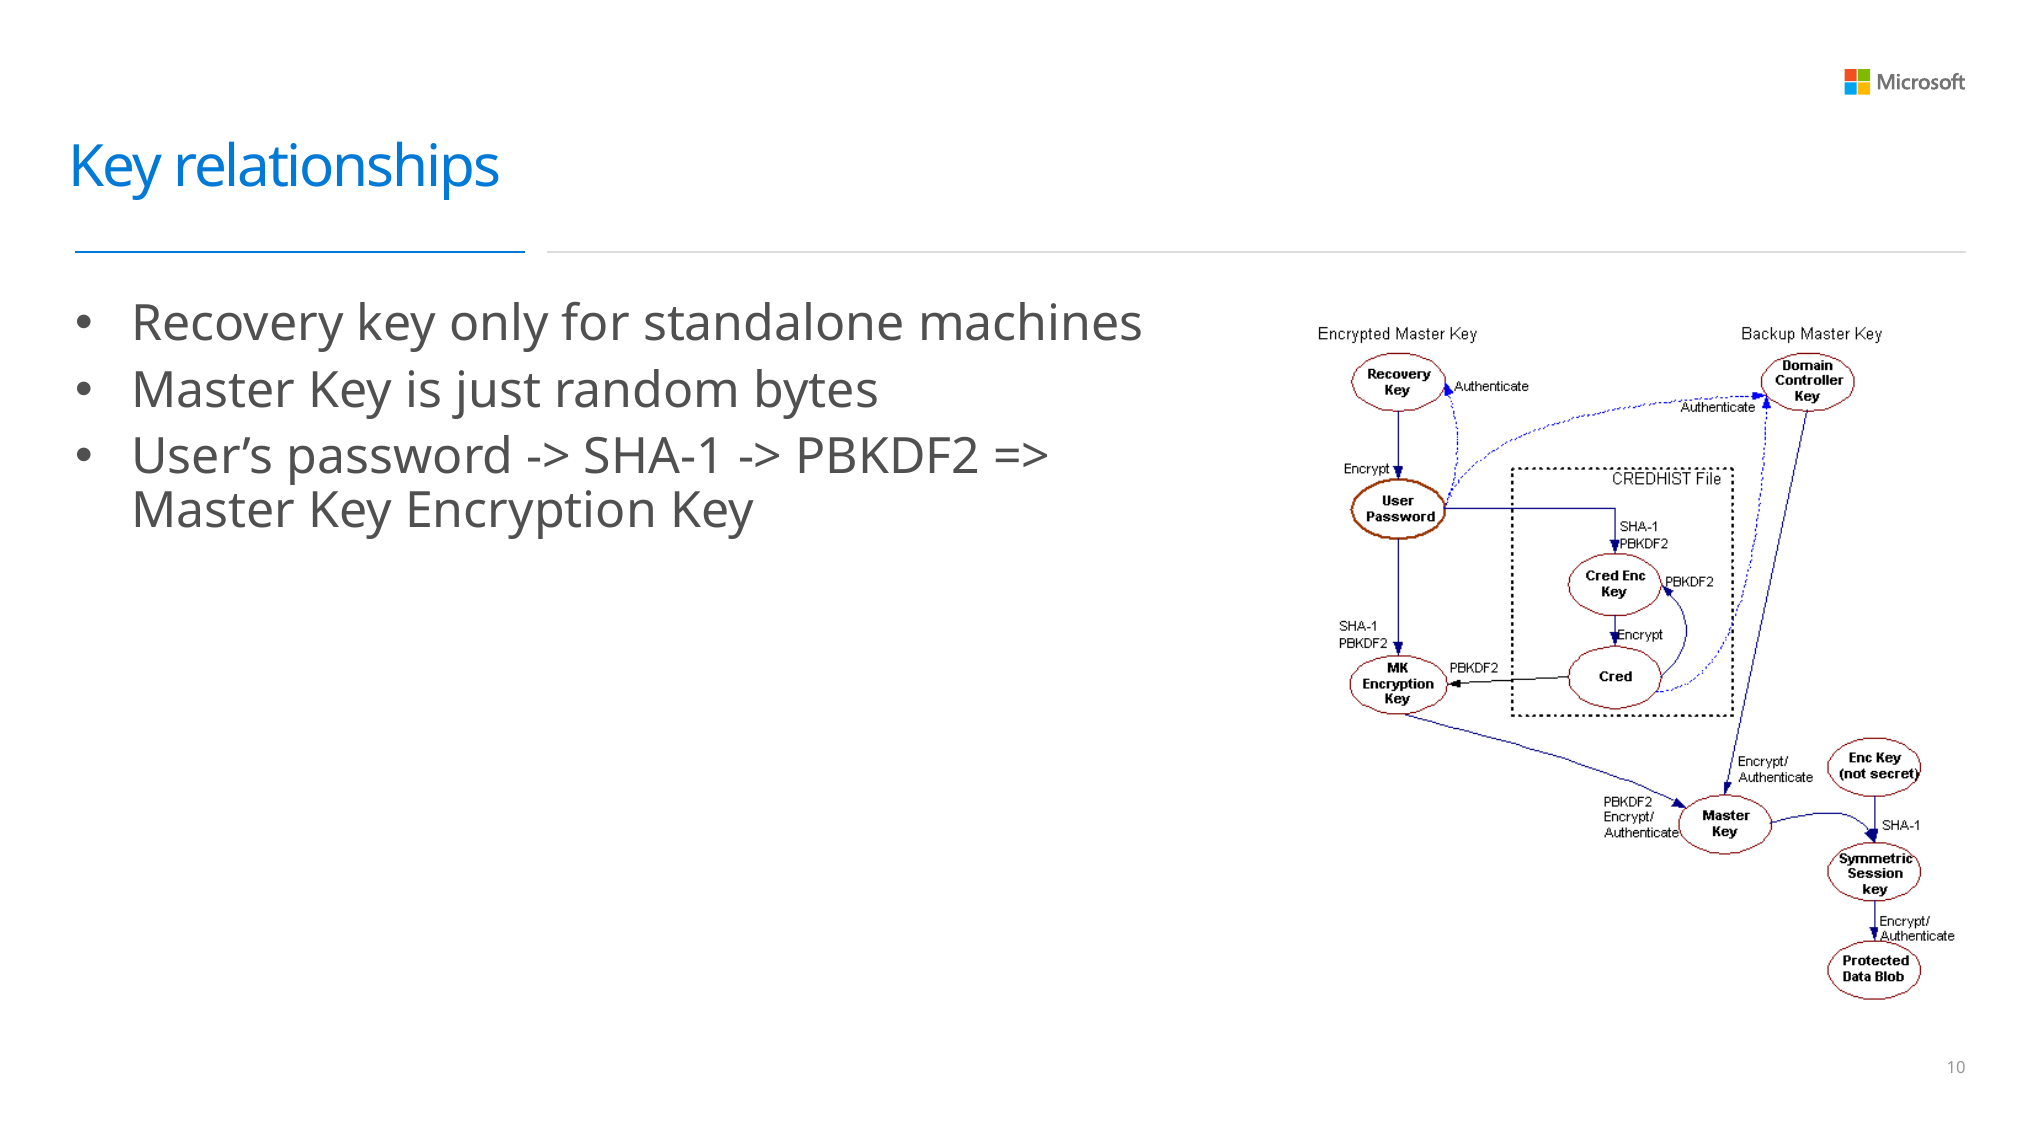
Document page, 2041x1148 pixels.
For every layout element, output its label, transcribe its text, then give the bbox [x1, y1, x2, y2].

text_box Recovery key only for standalone machines Master Key is just random bytes User’s password -> SHA-1 -> PBKDF2 => Master Key Encryption Key [45, 273, 1245, 563]
title Key relationships [45, 123, 1996, 199]
slide_number 9 [1904, 1058, 1966, 1077]
picture [1308, 320, 1963, 1001]
